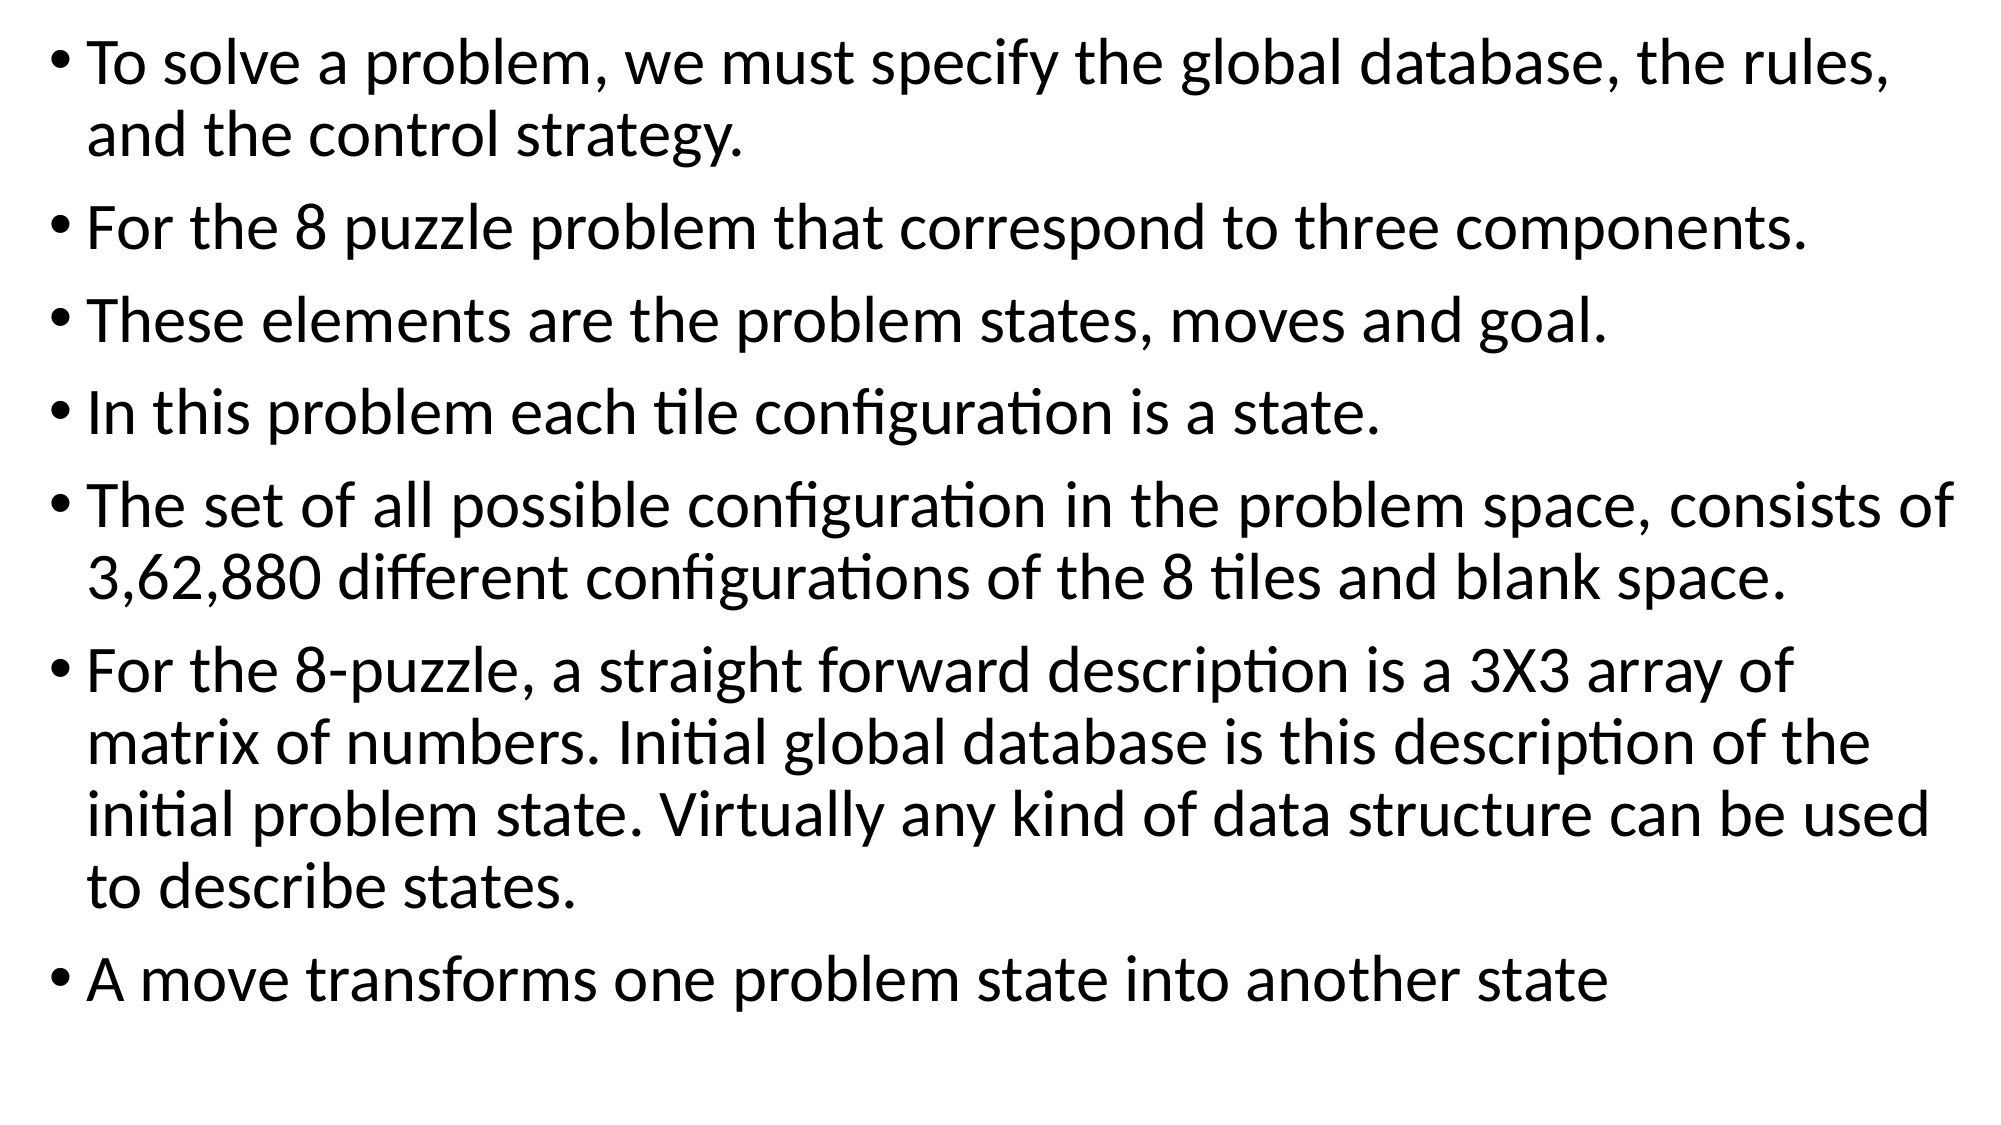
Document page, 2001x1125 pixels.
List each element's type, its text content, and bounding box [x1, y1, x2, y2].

list To solve a problem, we must specify the global database, the rules, and the control strategy. For the 8 puzzle problem that correspond to three components. These elements are the problem states, moves and goal. In this problem each tile configuration is a state. The set of all possible configuration in the problem space, consists of 3,62,880 different configurations of the 8 tiles and blank space. For the 8-puzzle, a straight forward description is a 3X3 array of matrix of numbers. Initial global database is this description of the initial problem state. Virtually any kind of data structure can be used to describe states. A move transforms one problem state into another state [33, 19, 1972, 1101]
